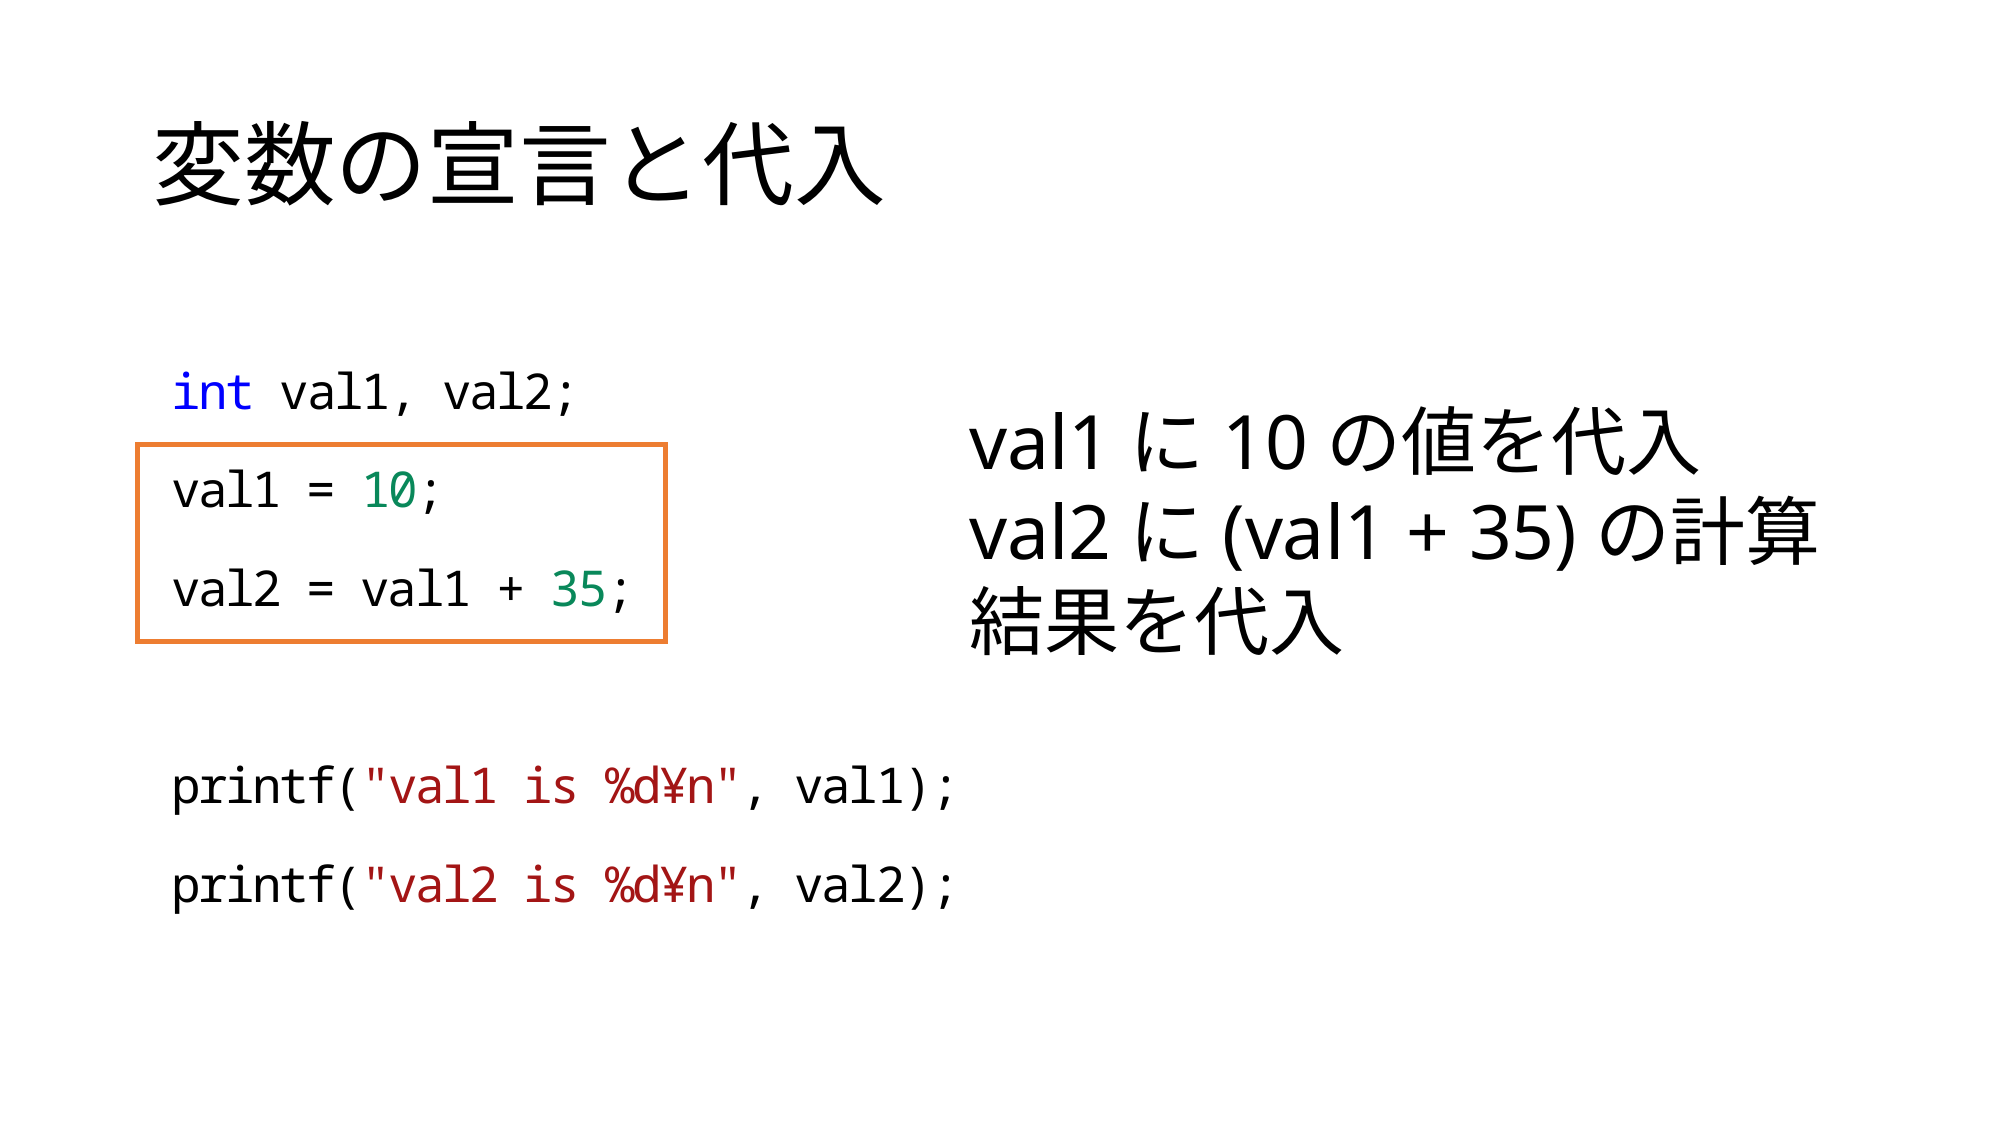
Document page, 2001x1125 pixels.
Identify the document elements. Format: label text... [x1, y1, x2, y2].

title 変数の宣言と代入 [137, 59, 1863, 278]
picture [72, 355, 1928, 948]
